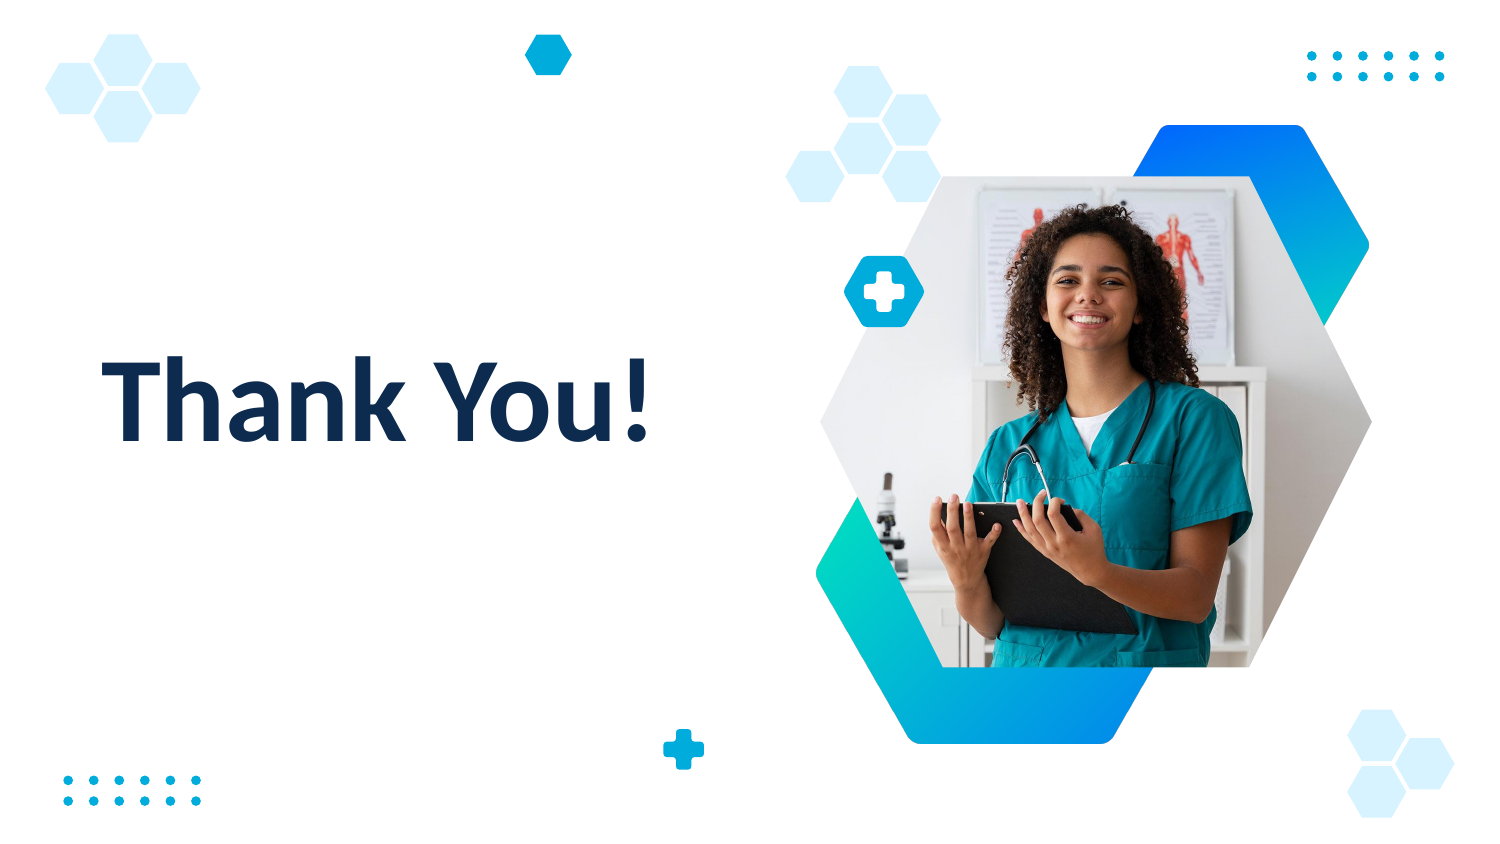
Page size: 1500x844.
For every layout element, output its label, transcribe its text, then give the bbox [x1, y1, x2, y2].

title Thank You! [86, 336, 786, 470]
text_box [843, 255, 925, 328]
picture [816, 125, 1373, 744]
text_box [785, 65, 990, 231]
text_box [663, 729, 704, 770]
